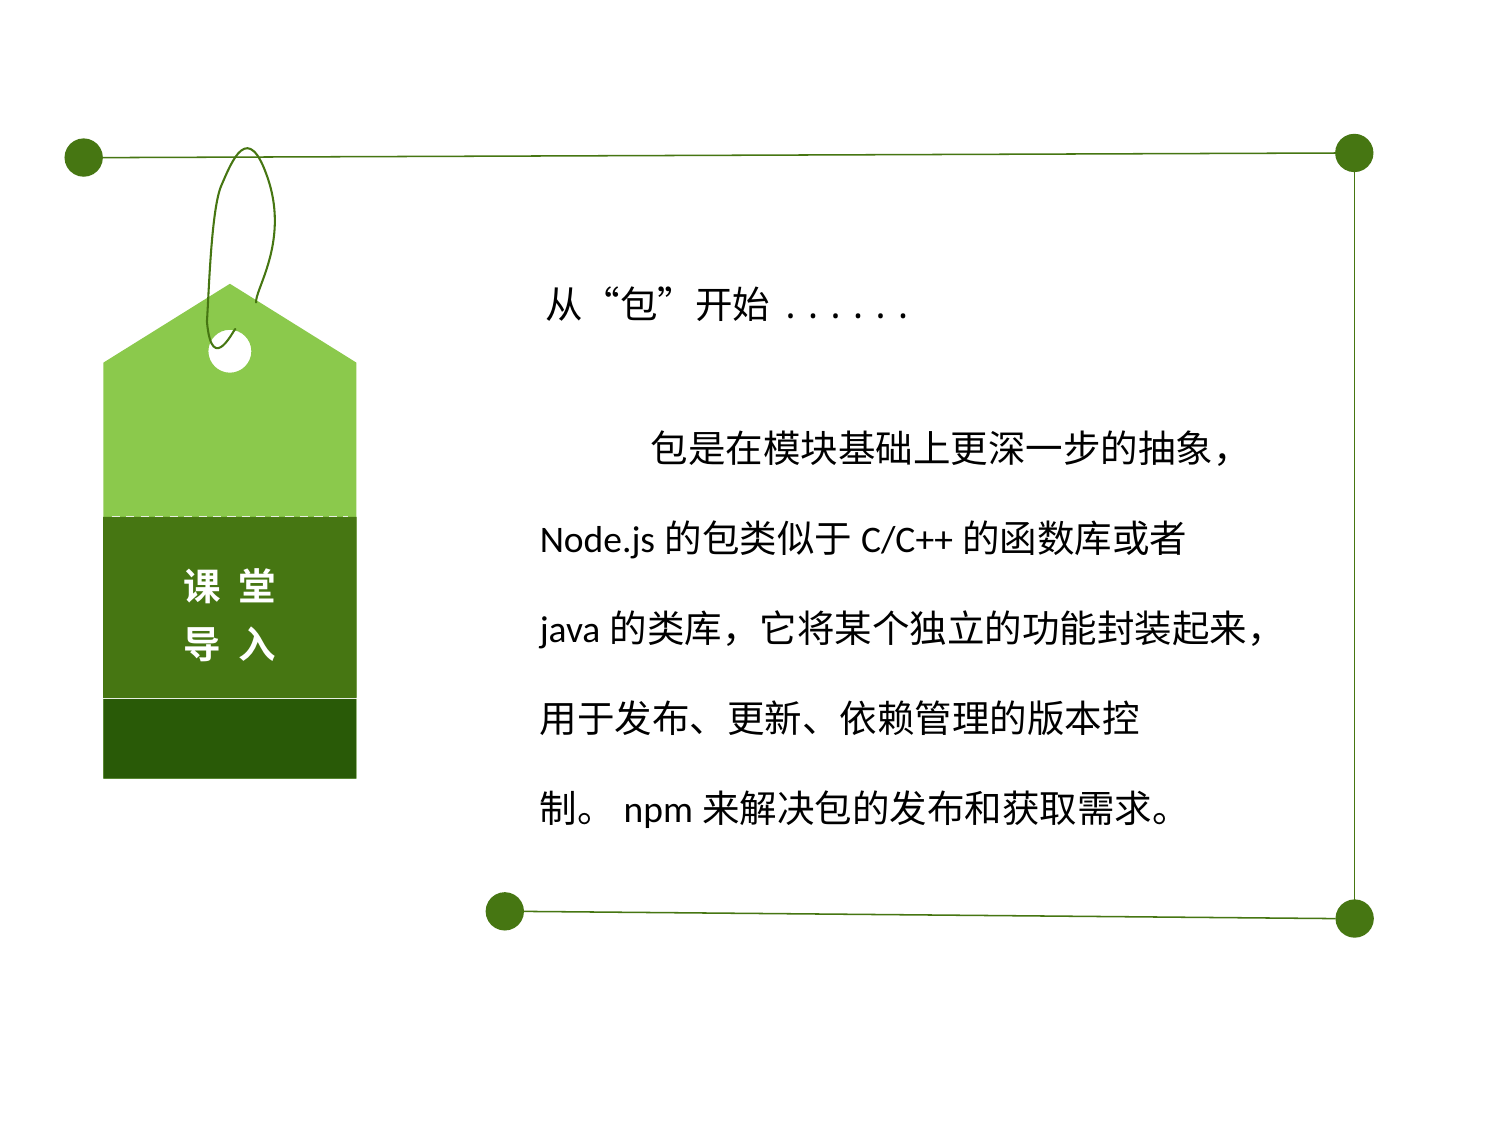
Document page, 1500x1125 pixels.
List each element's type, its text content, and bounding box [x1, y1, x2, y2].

text_box [483, 890, 526, 933]
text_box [523, 911, 1336, 919]
text_box 包是在模块基础上更深一步的抽象，Node.js的包类似于C/C++的函数库或者java的类库，它将某个独立的功能封装起来，用于发布、更新、依赖管理的版本控制。npm来解决包的发布和获取需求。 [525, 372, 1266, 838]
text_box [1333, 131, 1376, 174]
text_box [102, 152, 1336, 158]
text_box 从“包”开始...... [530, 228, 1218, 334]
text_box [102, 166, 357, 779]
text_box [102, 147, 357, 152]
text_box [62, 136, 103, 179]
text_box [1335, 897, 1376, 940]
